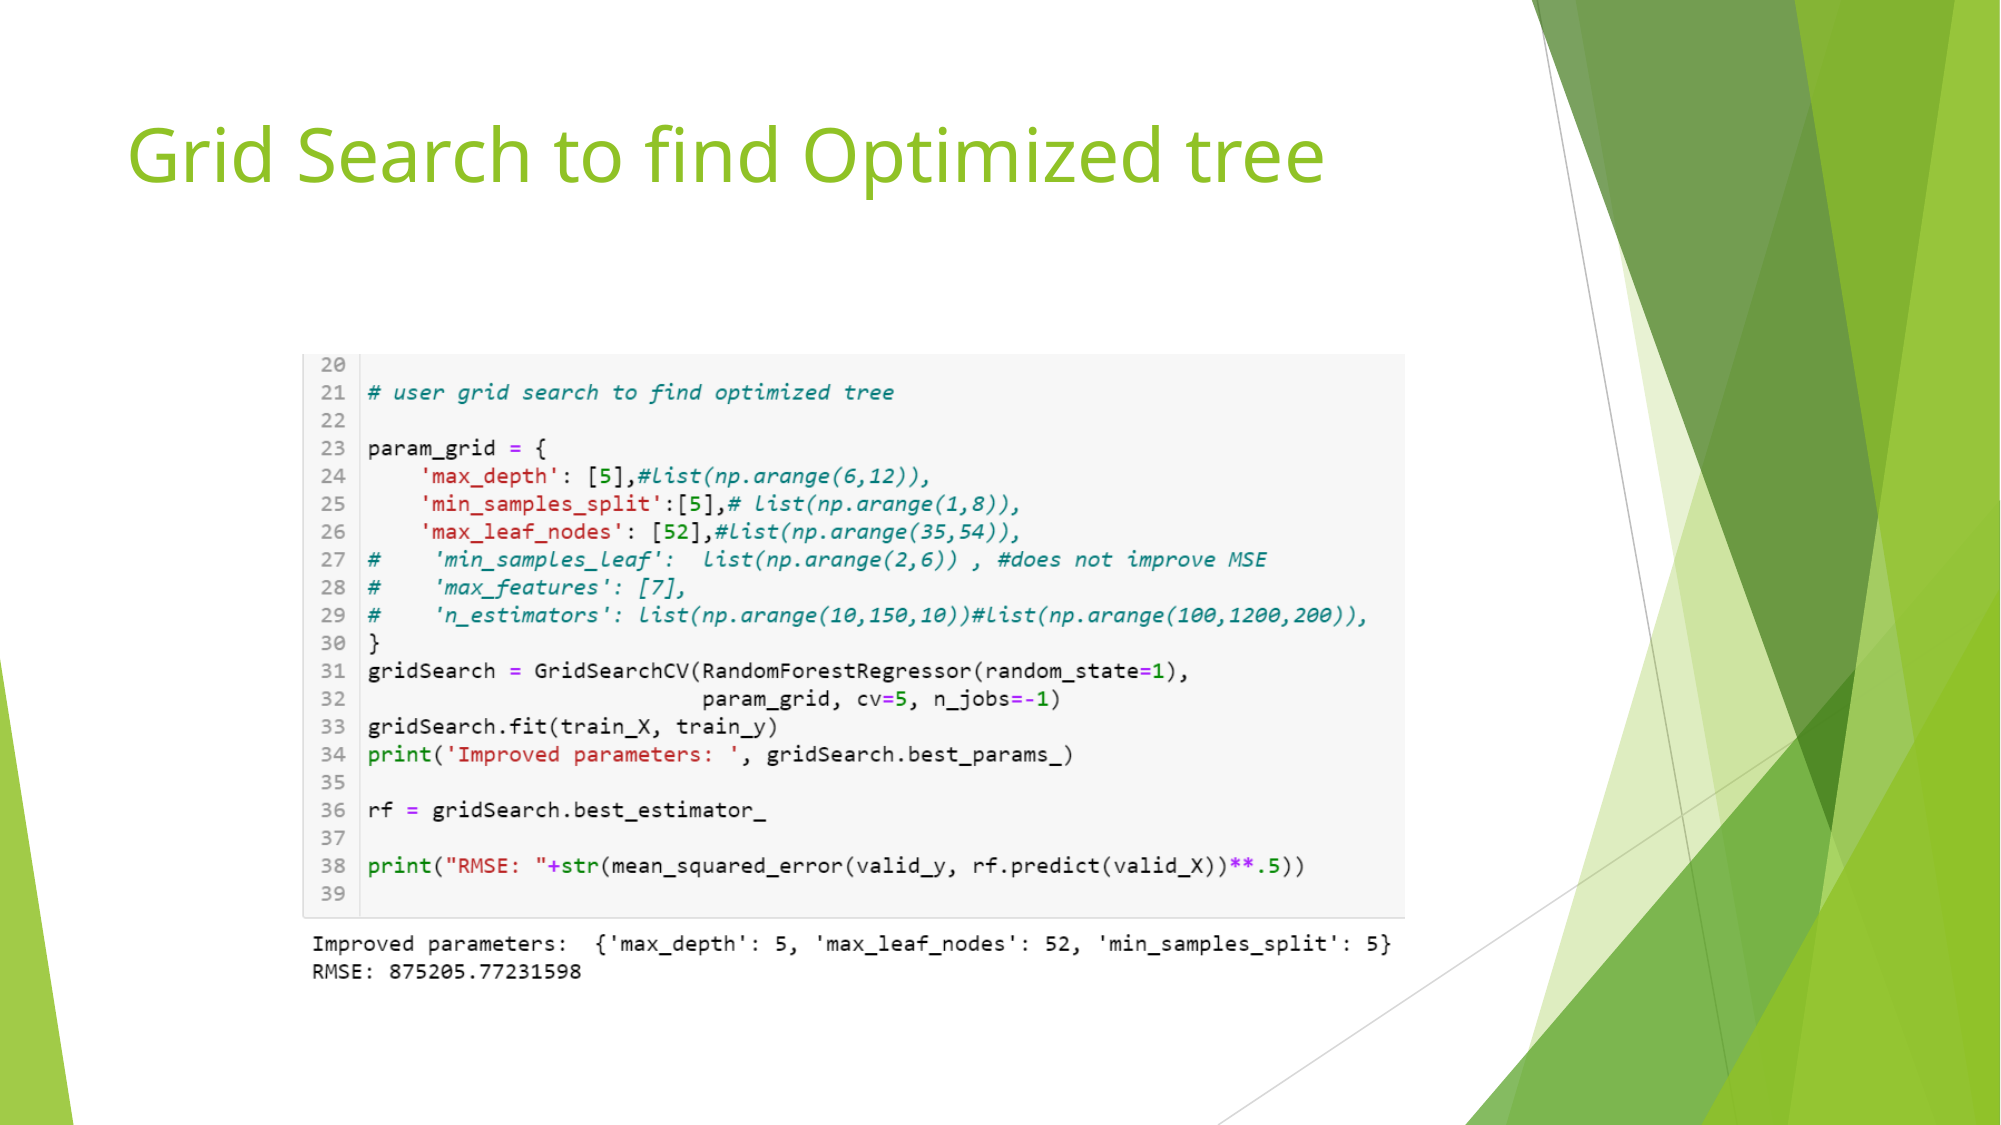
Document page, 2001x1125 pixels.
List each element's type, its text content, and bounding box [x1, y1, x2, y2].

picture [296, 354, 1405, 992]
title Grid Search to find Optimized tree [111, 99, 1522, 317]
